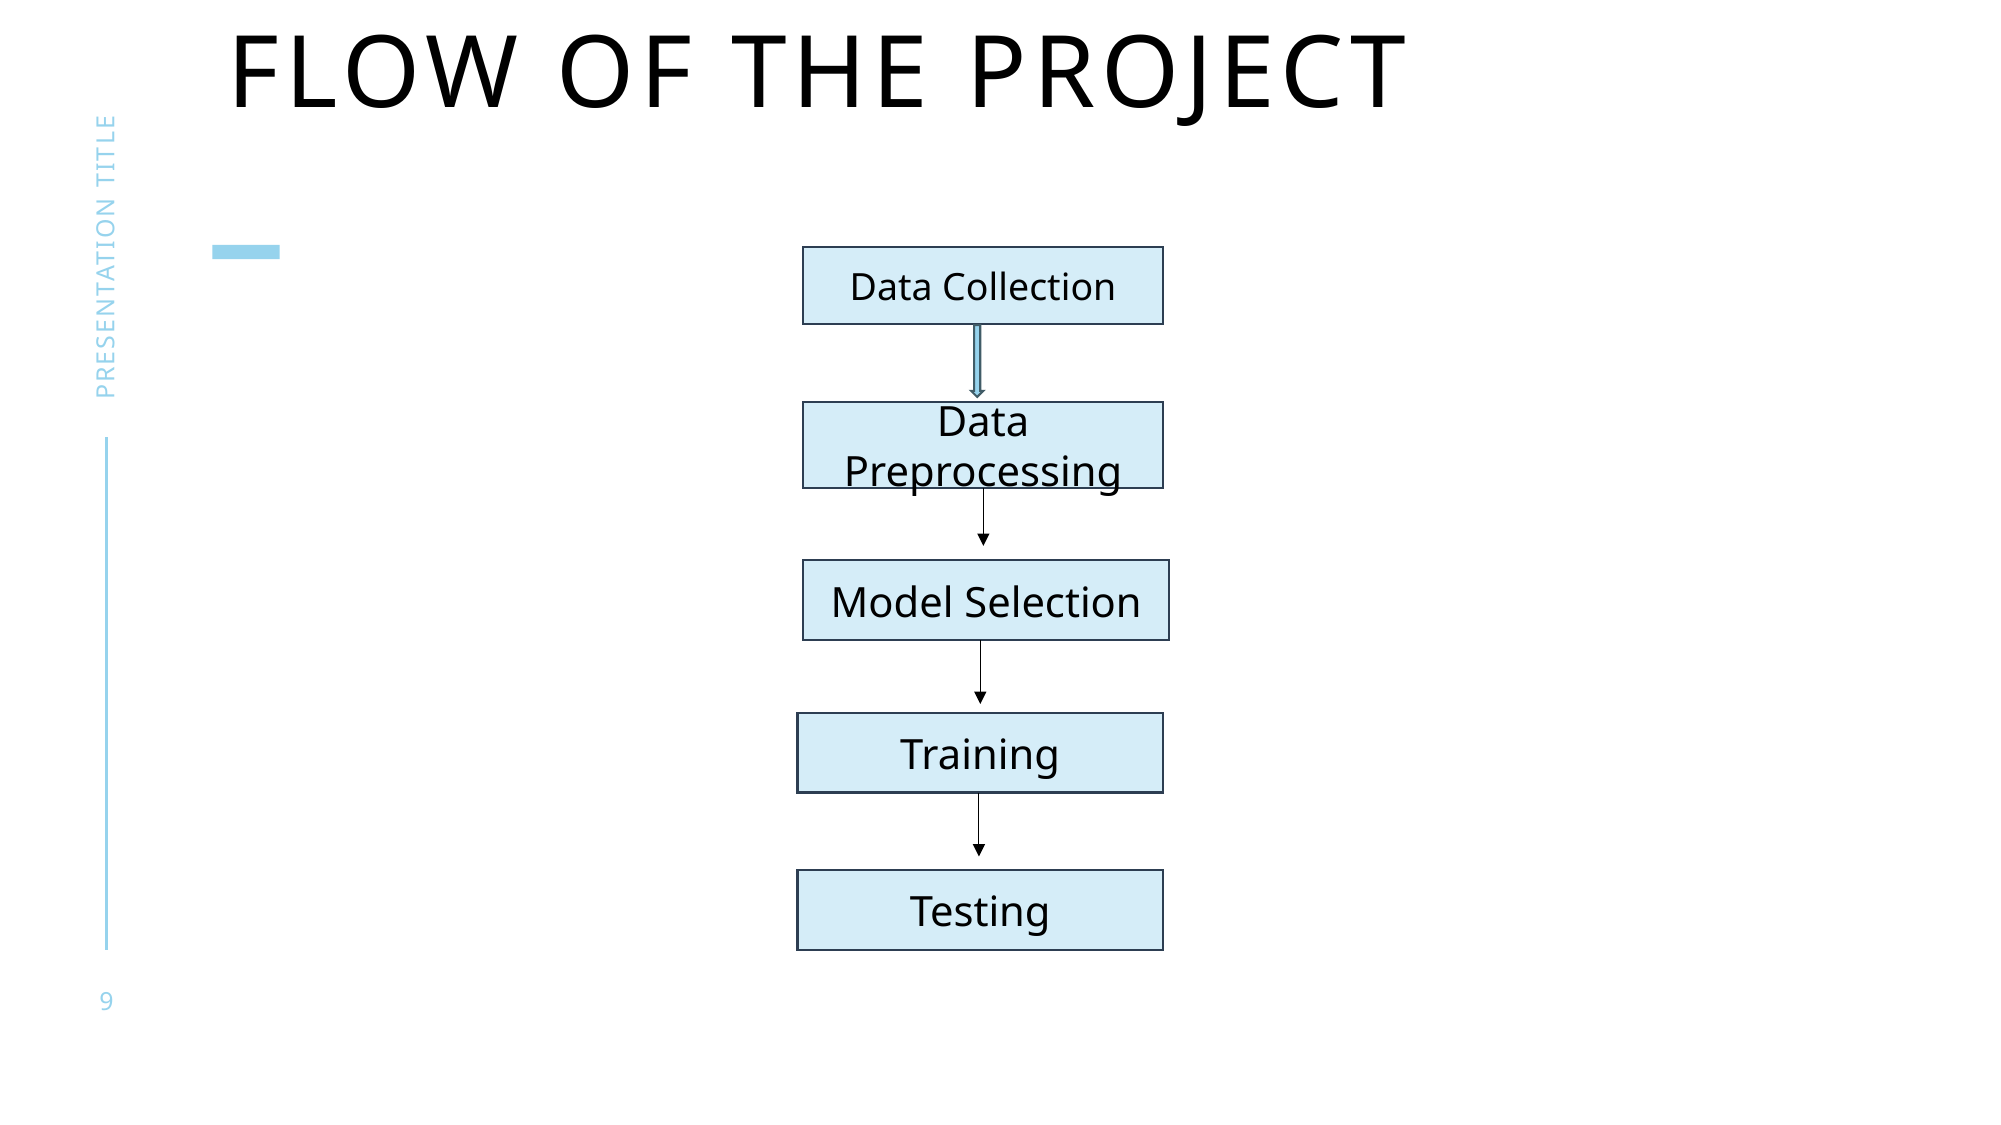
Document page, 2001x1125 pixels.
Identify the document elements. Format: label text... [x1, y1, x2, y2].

title FLOW OF THE PROJECT [227, 21, 1872, 227]
text_box Testing [796, 869, 1164, 951]
text_box [968, 323, 986, 399]
text_box Training [796, 712, 1164, 794]
slide_number 9 [68, 987, 144, 1018]
text_box Data Collection [802, 246, 1164, 325]
text_box Data Preprocessing [802, 401, 1164, 489]
text_box Model Selection [802, 559, 1170, 641]
footer presentation title [90, 107, 122, 400]
